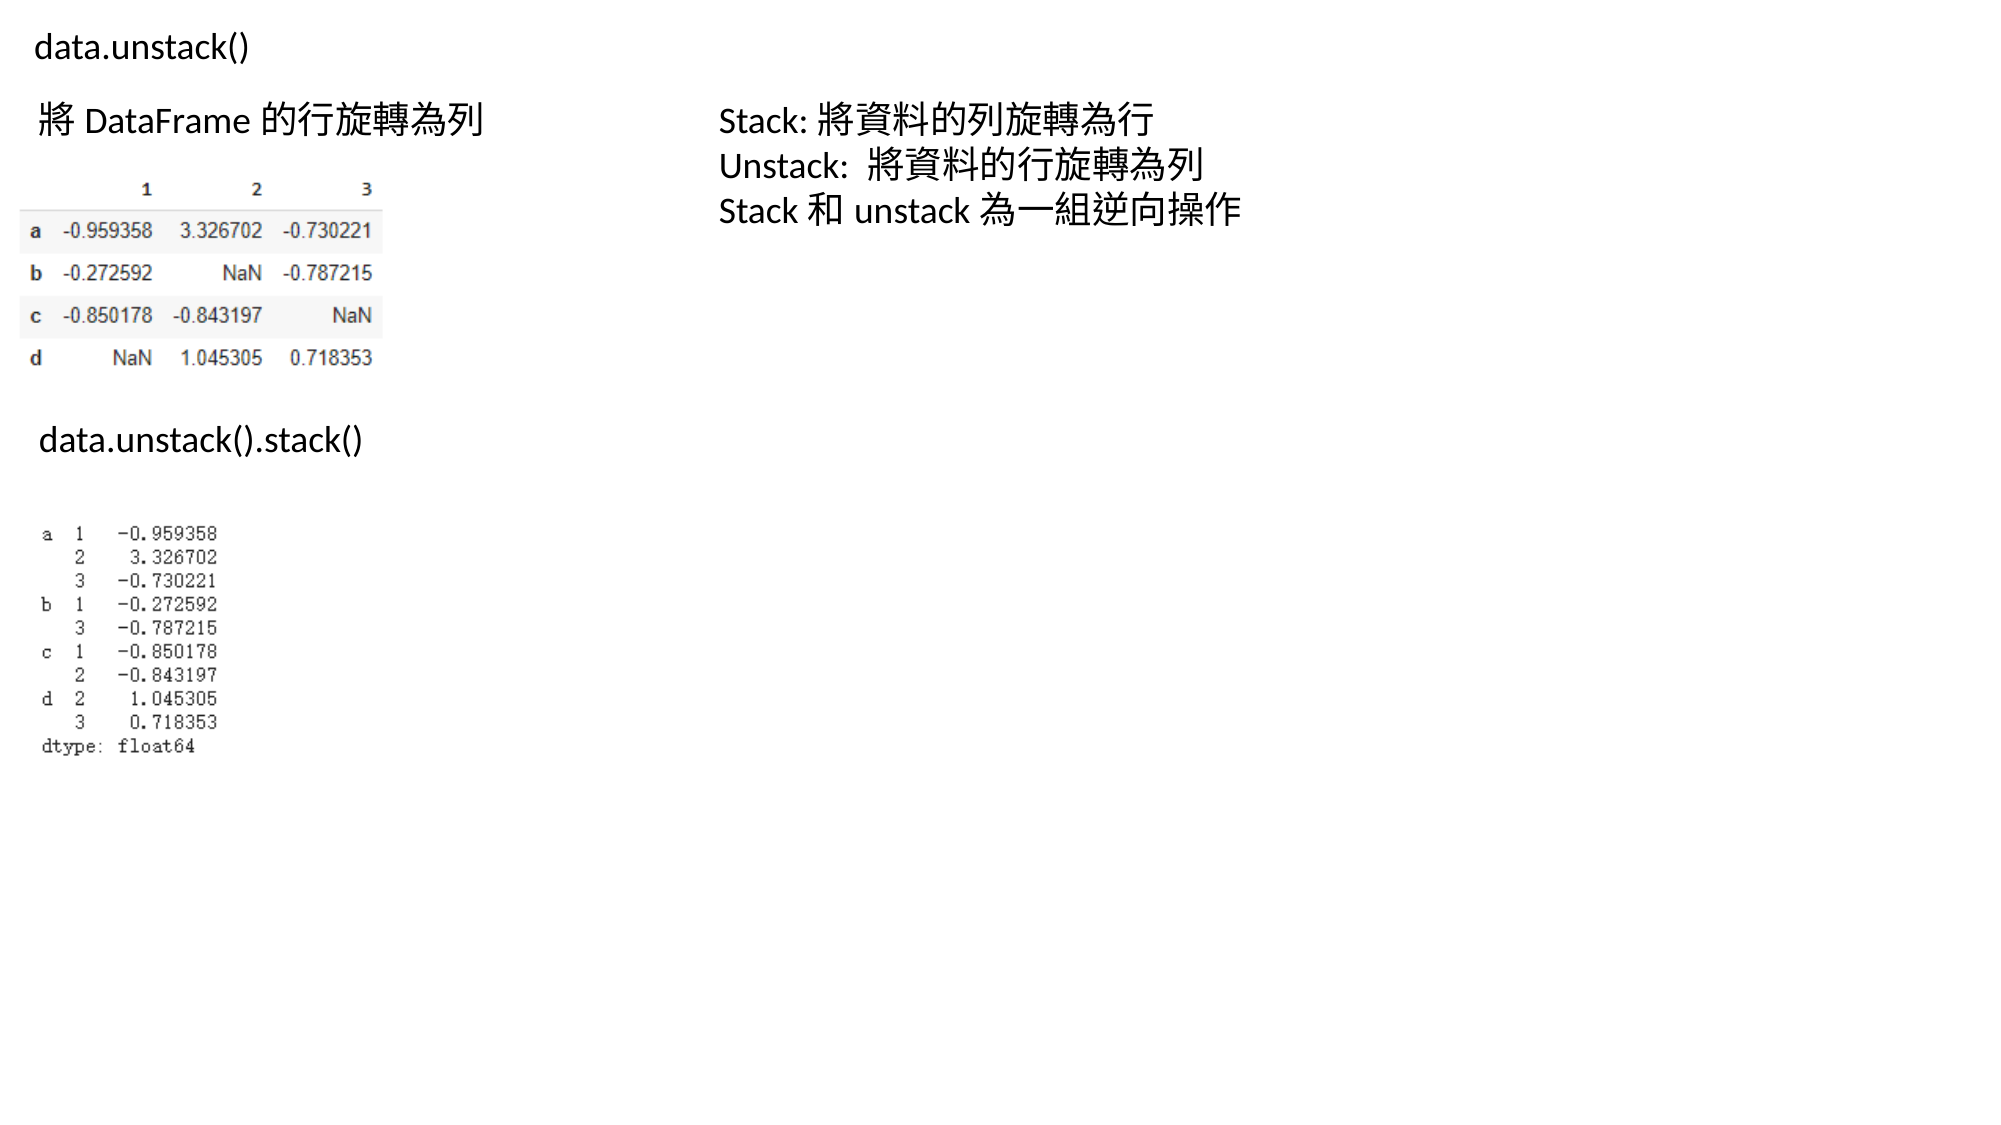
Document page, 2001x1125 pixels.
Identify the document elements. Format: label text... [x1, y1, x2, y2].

text_box 將DataFrame的行旋轉為列 [23, 88, 500, 149]
picture [17, 169, 386, 389]
picture [29, 517, 232, 770]
text_box data.unstack().stack() [24, 408, 379, 468]
text_box Stack:將資料的列旋轉為行 Unstack: 將資料的行旋轉為列 Stack和unstack為一組逆向操作 [703, 88, 1257, 239]
text_box data.unstack() [19, 14, 265, 75]
